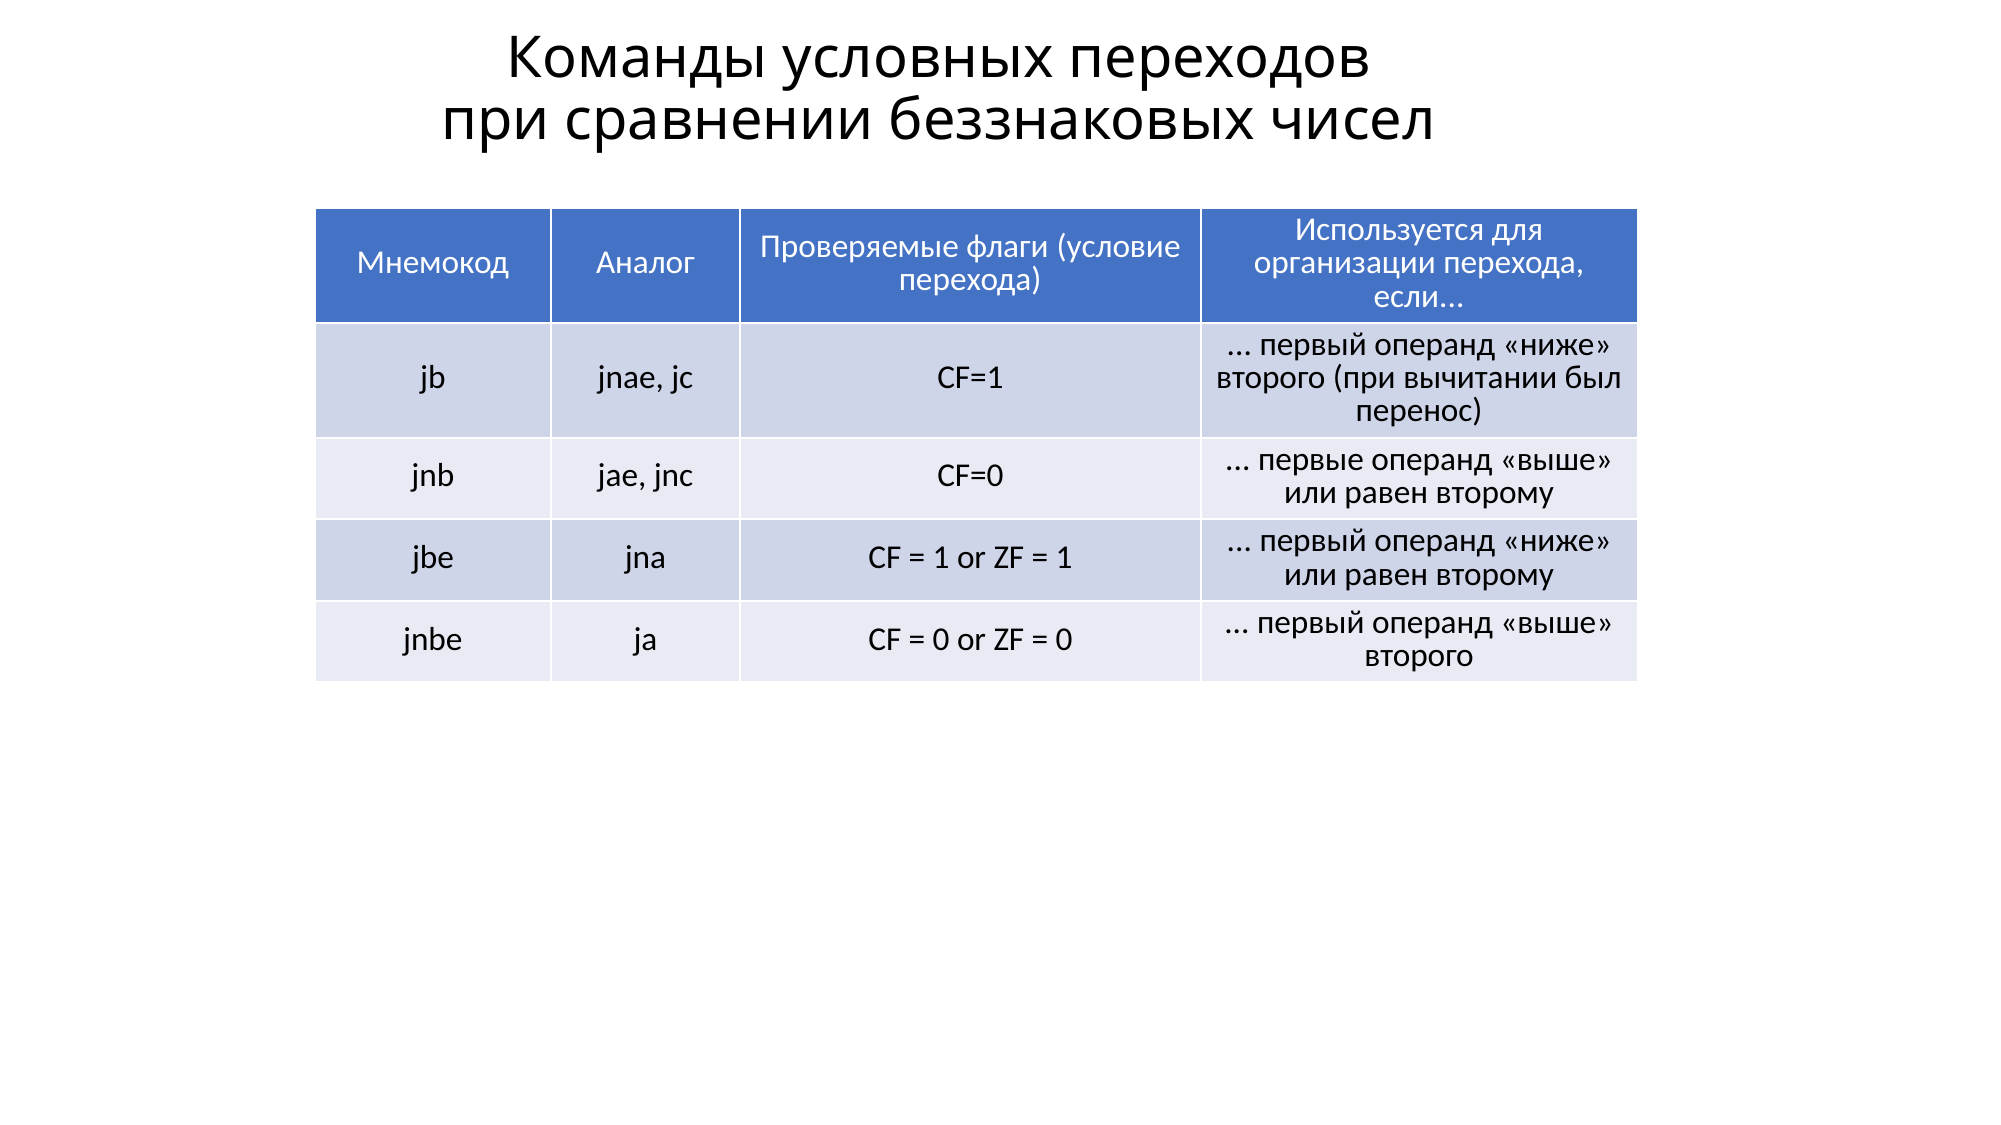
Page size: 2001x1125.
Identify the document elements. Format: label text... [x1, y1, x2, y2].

table_cell jae, jnc [552, 439, 739, 518]
table_cell CF=0 [741, 439, 1200, 518]
table_cell ja [552, 602, 739, 681]
table_cell ... первые операнд «выше» или равен второму [1202, 439, 1637, 518]
table_cell jb [316, 324, 550, 437]
table_cell CF = 1 or ZF = 1 [741, 520, 1200, 600]
table_cell ... первый операнд «выше» второго [1202, 602, 1637, 681]
table_header Аналог [552, 209, 739, 322]
title Команды условных переходов при сравнении беззнаковых чисел [326, 19, 1552, 161]
table_cell jnae, jc [552, 324, 739, 437]
table_header Мнемокод [316, 209, 550, 322]
table_cell jna [552, 520, 739, 600]
table_cell ... первый операнд «ниже» второго (при вычитании был перенос) [1202, 324, 1637, 437]
table_cell ... первый операнд «ниже» или равен второму [1202, 520, 1637, 600]
table_header Проверяемые флаги (условие перехода) [741, 209, 1200, 322]
table_cell jnb [316, 439, 550, 518]
table_cell jnbe [316, 602, 550, 681]
table_header Используется для организации перехода, если... [1202, 209, 1637, 322]
table_cell CF = 0 or ZF = 0 [741, 602, 1200, 681]
table_cell jbe [316, 520, 550, 600]
table_cell CF=1 [741, 324, 1200, 437]
